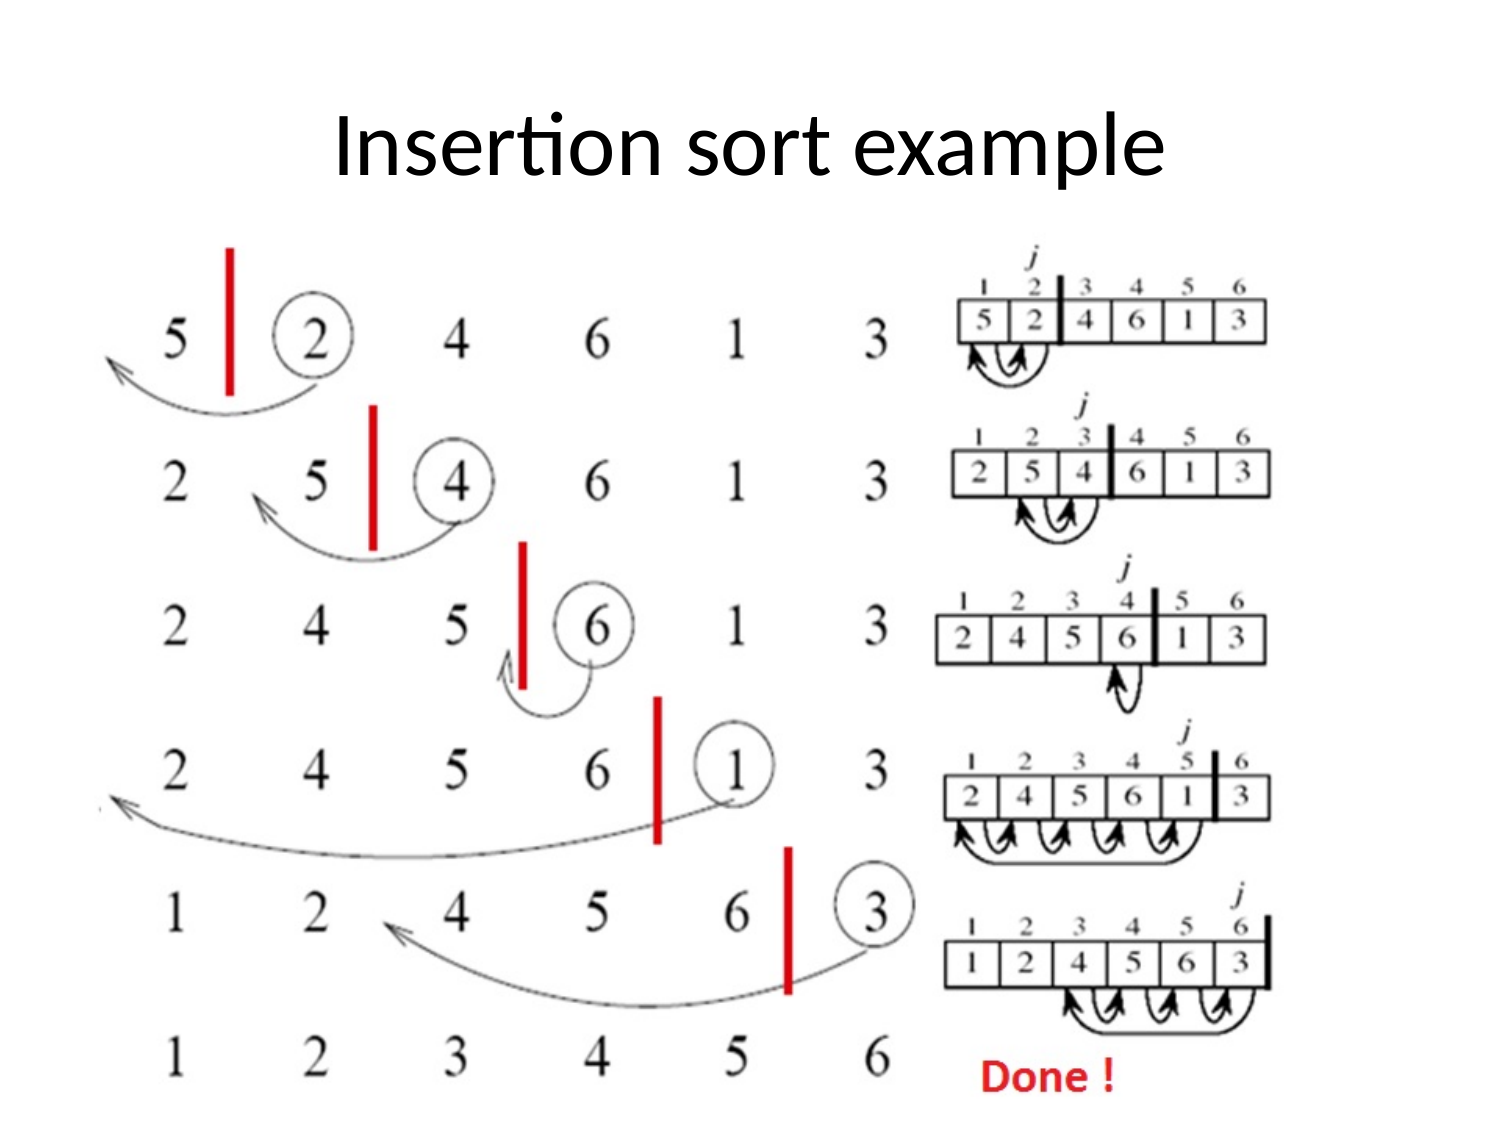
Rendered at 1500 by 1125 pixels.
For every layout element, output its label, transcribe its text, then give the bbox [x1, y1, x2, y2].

title Insertion sort example [75, 45, 1425, 233]
picture [70, 221, 1349, 1125]
